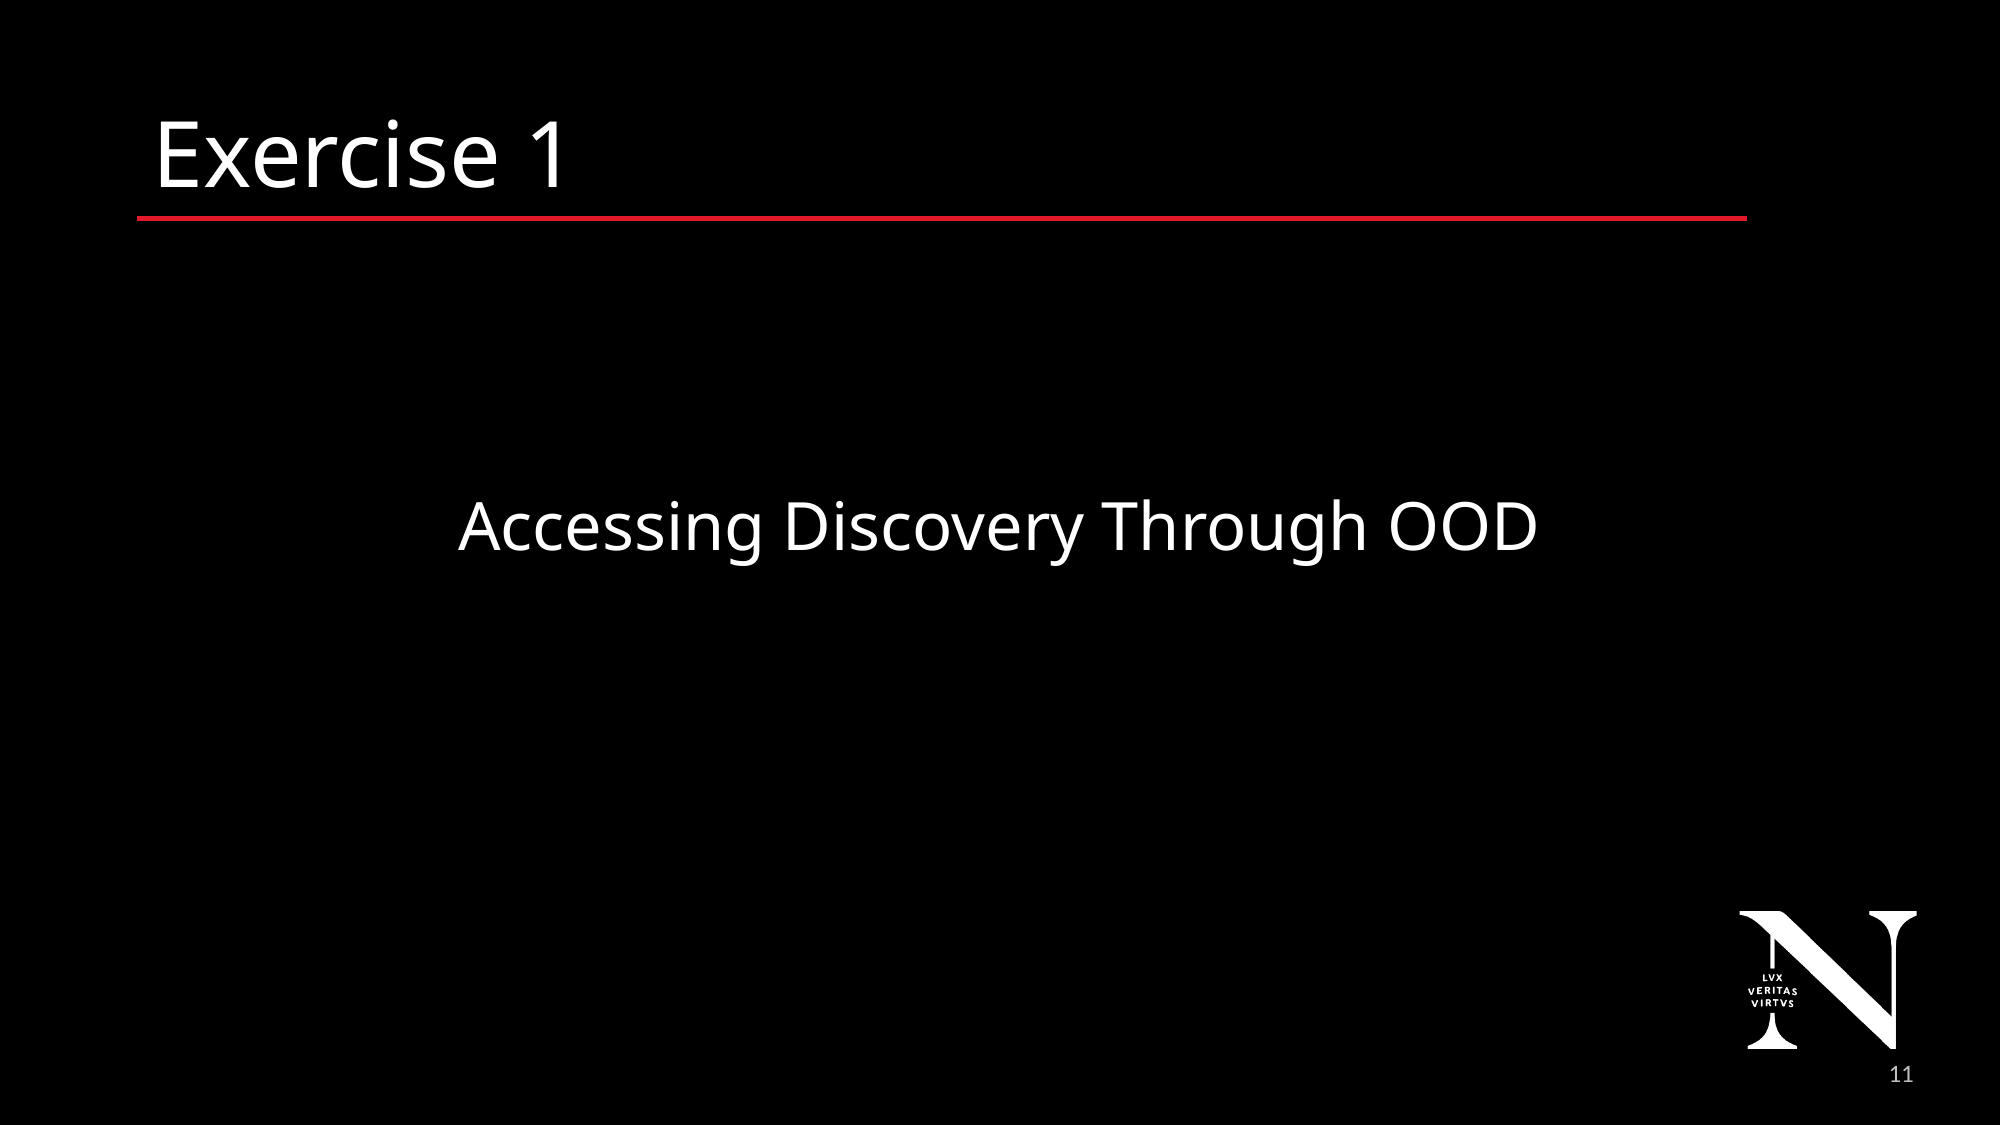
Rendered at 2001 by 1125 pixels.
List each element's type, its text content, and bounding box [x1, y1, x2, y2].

slide_number 12 [1479, 1042, 1930, 1103]
title Exercise 1 [137, 49, 1863, 267]
list Accessing Discovery Through OOD [137, 485, 1863, 594]
